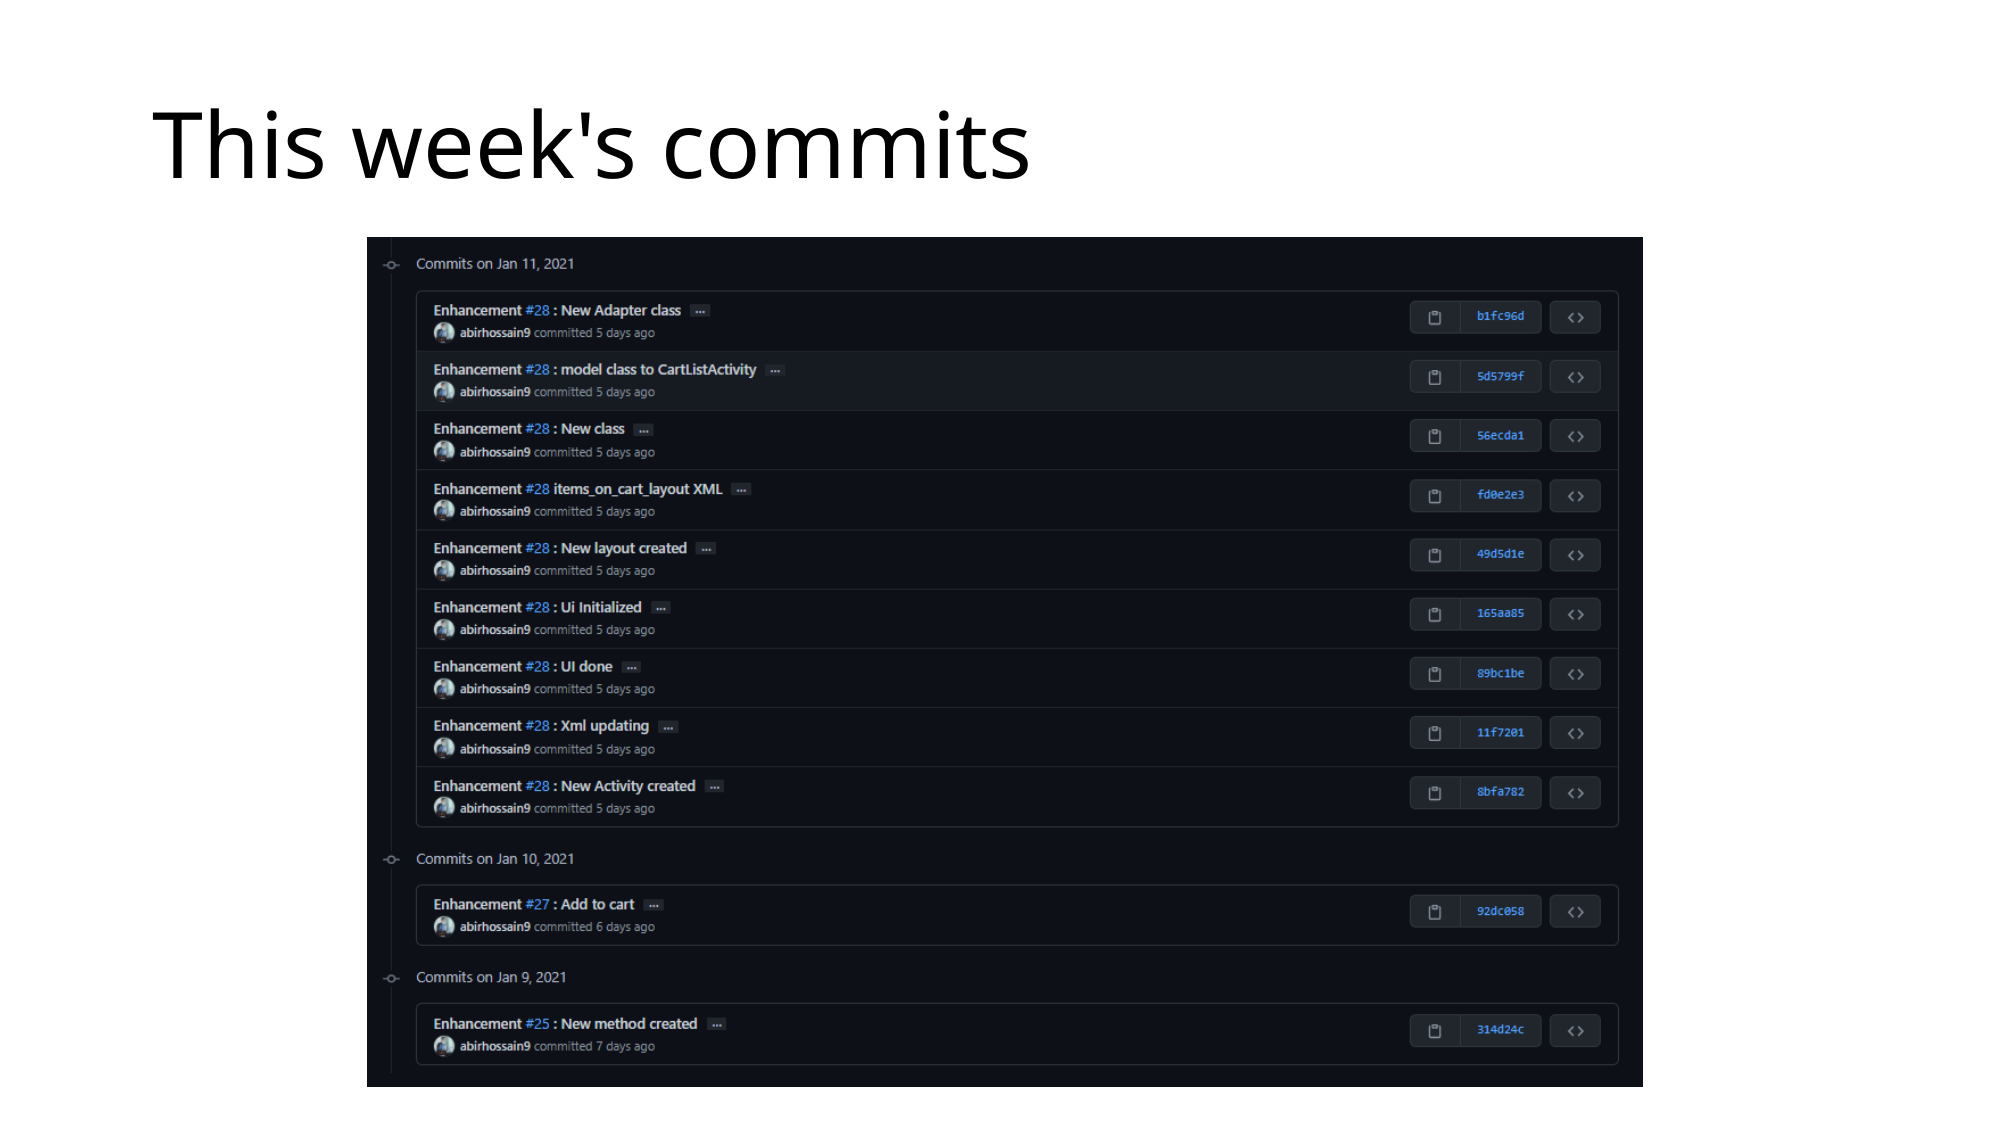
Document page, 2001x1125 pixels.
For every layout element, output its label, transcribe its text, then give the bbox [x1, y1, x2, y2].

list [367, 237, 1643, 1087]
title This week's commits [137, 59, 1873, 238]
